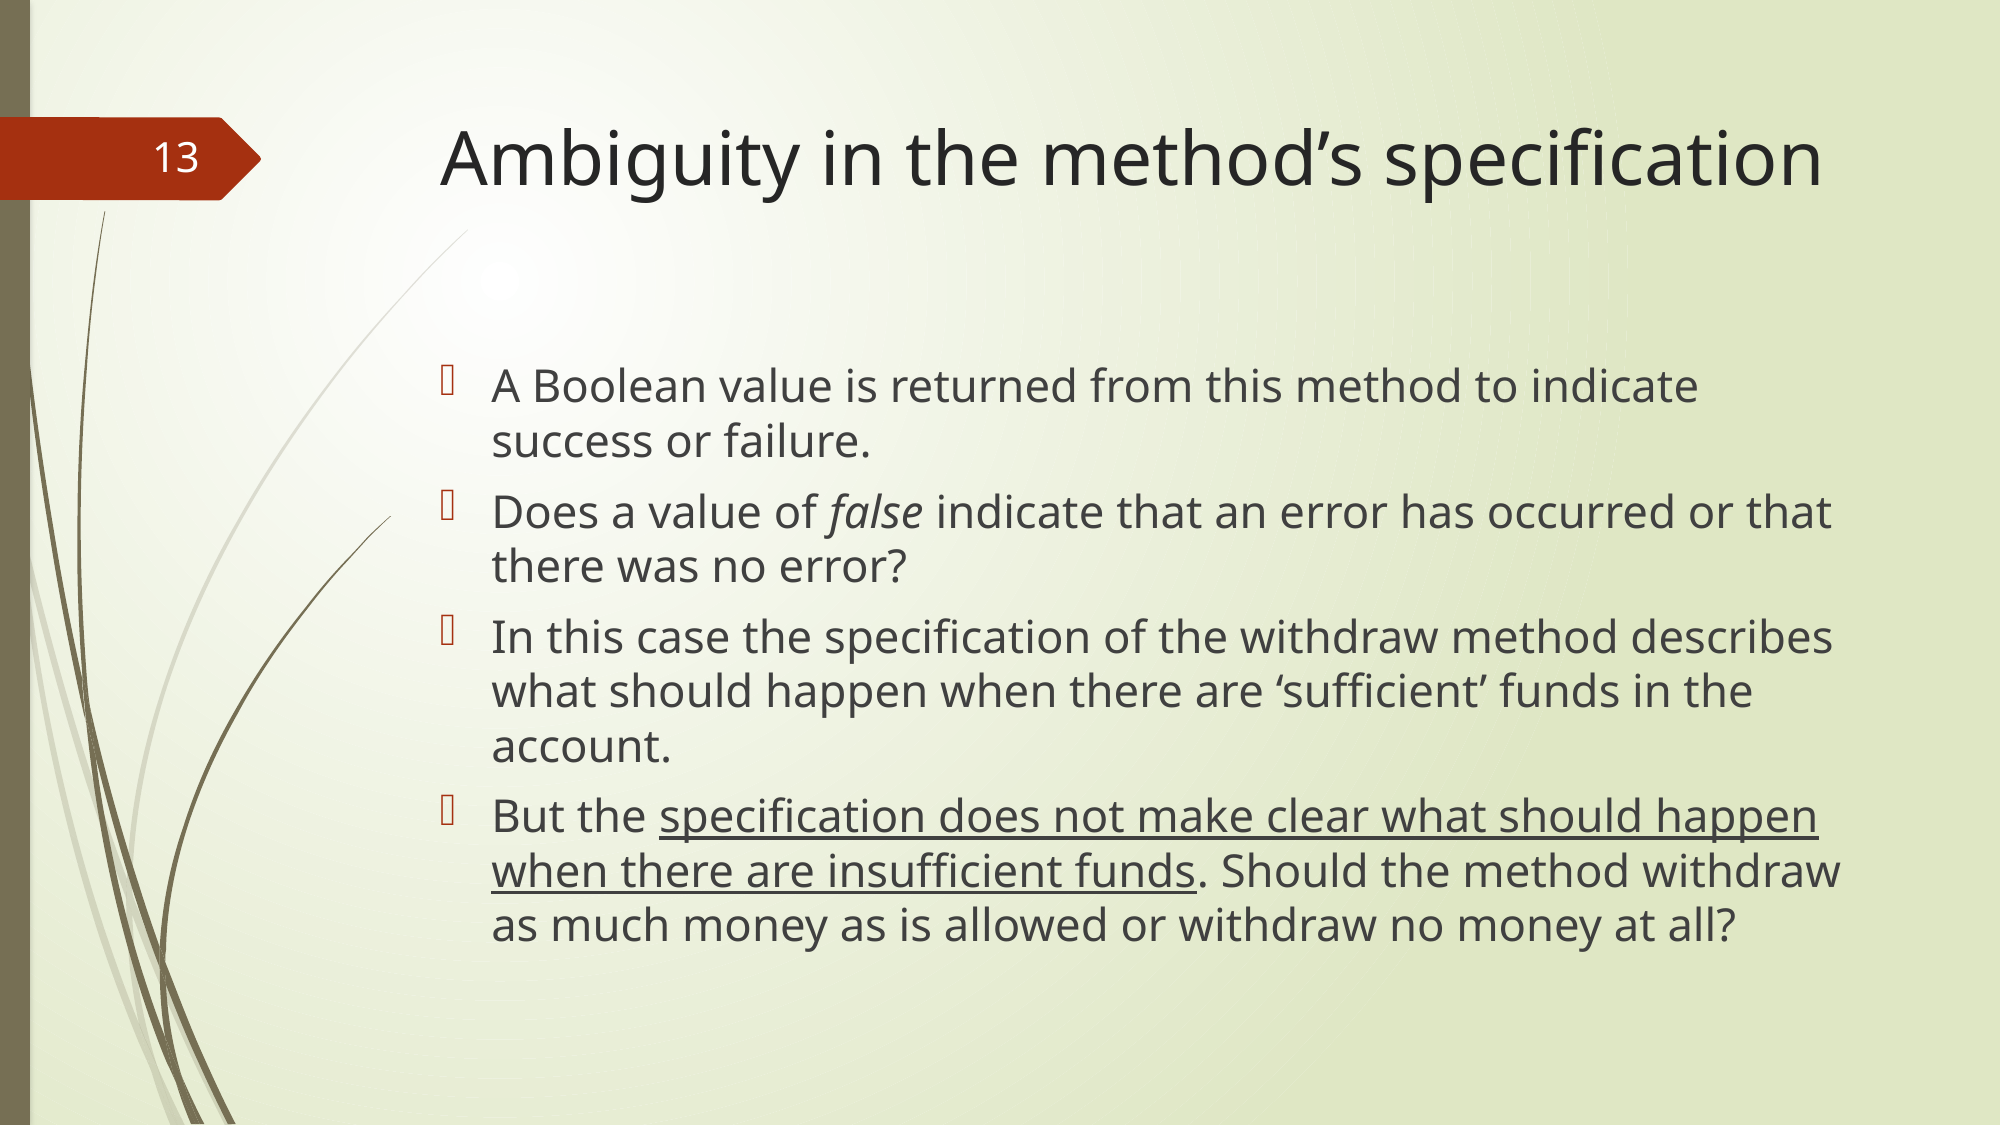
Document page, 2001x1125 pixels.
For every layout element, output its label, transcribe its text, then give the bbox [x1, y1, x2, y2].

slide_number 13 [87, 129, 216, 190]
title Ambiguity in the method’s specification [425, 102, 1888, 313]
list A Boolean value is returned from this method to indicate success or failure. Does a value of false indicate that an error has occurred or that there was no error? In this case the specification of the withdraw method describes what should happen when there are ‘sufficient’ funds in the account. But the specification does not make clear what should happen when there are insufficient funds. Should the method withdraw as much money as is allowed or withdraw no money at all? [424, 350, 1888, 970]
